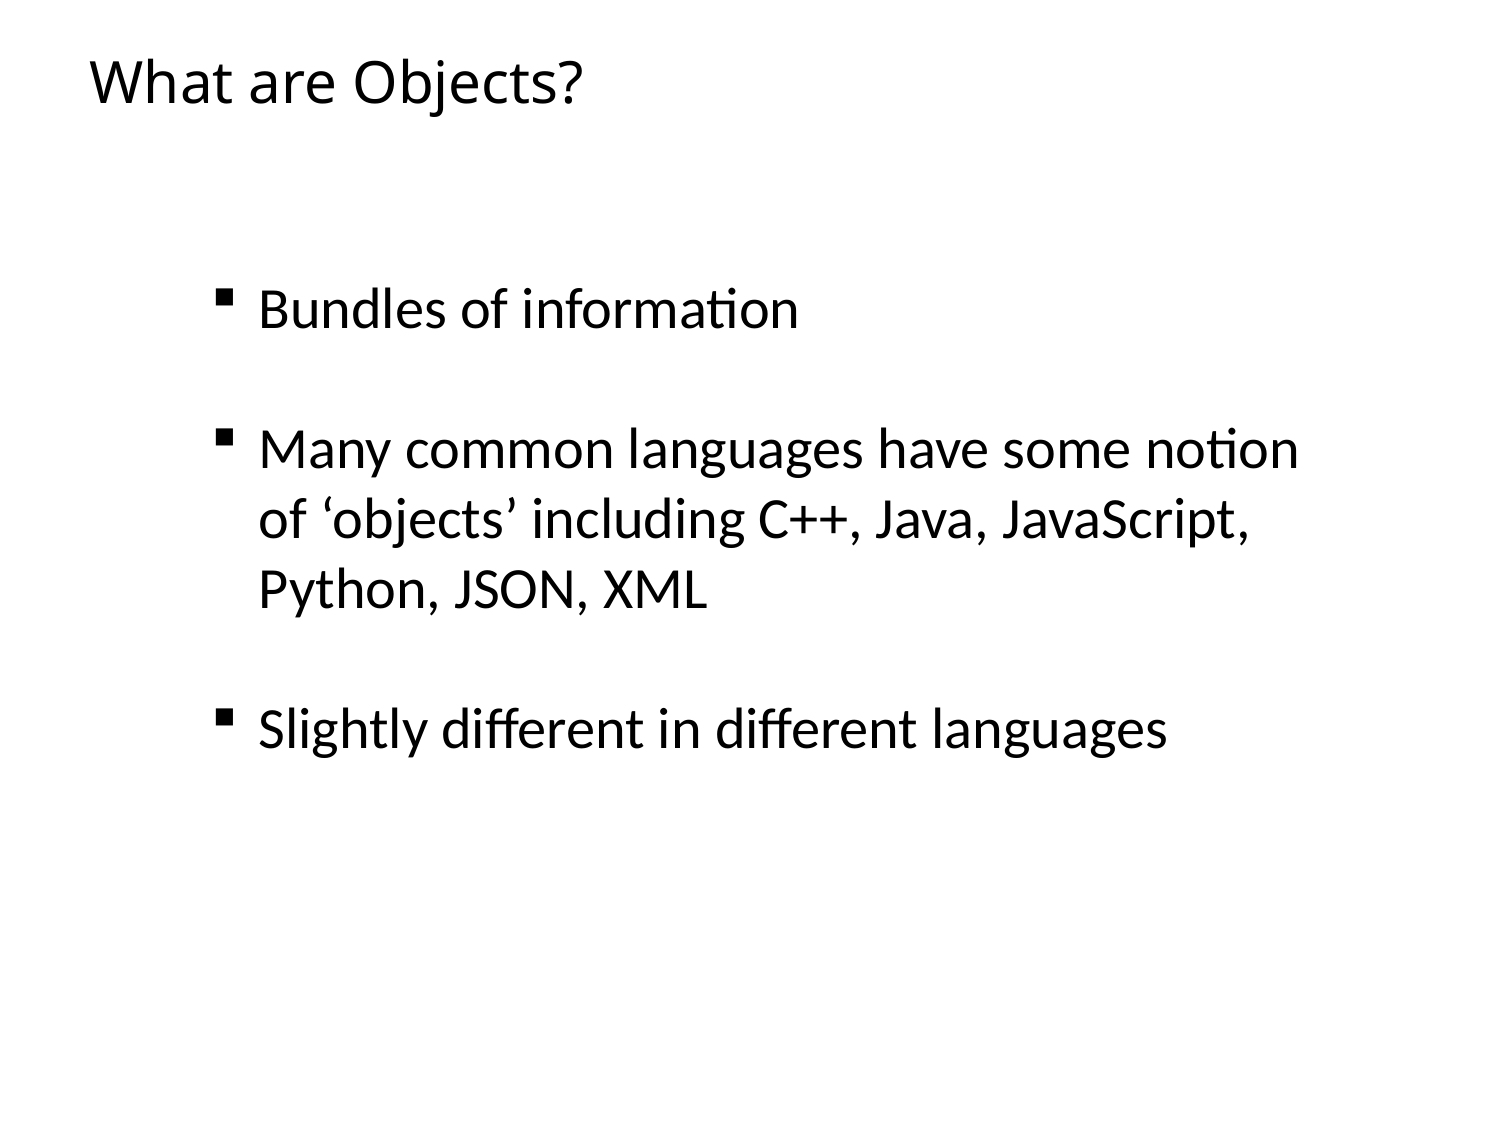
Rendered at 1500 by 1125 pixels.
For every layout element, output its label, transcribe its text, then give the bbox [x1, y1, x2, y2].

text_box Bundles of information Many common languages have some notion of ‘objects’ including C++, Java, JavaScript, Python, JSON, XML Slightly different in different languages [196, 262, 1322, 768]
text_box What are Objects? [74, 37, 1488, 123]
